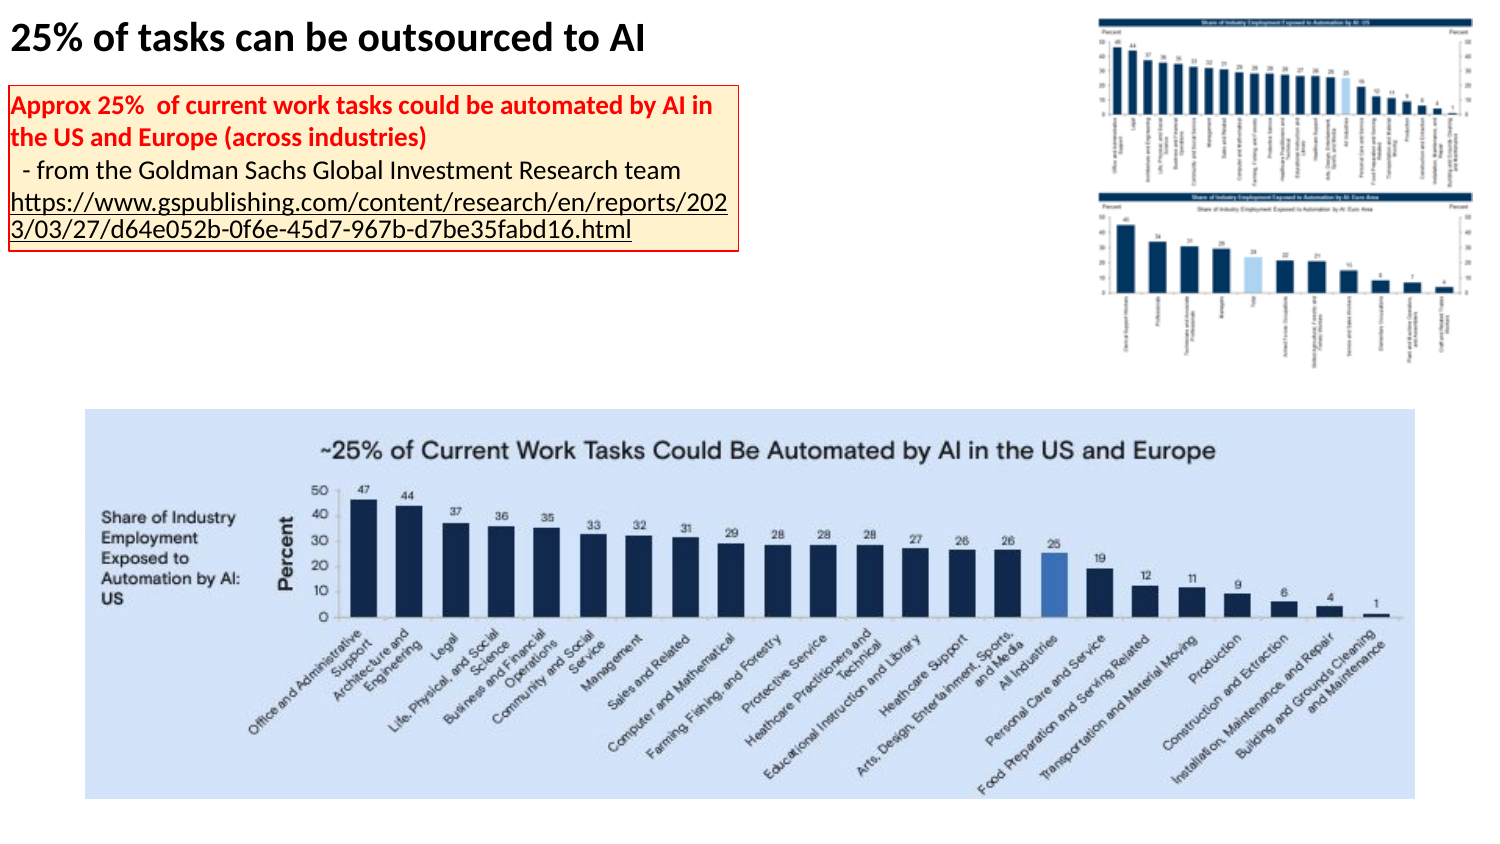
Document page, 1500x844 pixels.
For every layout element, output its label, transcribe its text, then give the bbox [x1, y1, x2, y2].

text_box Approx 25% of current work tasks could be automated by AI in the US and Europe (across industries) - from the Goldman Sachs Global Investment Research team https://www.gspublishing.com/content/research/en/reports/2023/03/27/d64e052b-0f6e-45d7-967b-d7be35fabd16.html [8, 85, 739, 251]
picture [84, 408, 1415, 799]
text_box 25% of tasks can be outsourced to AI [8, 8, 739, 62]
picture [1097, 18, 1473, 379]
